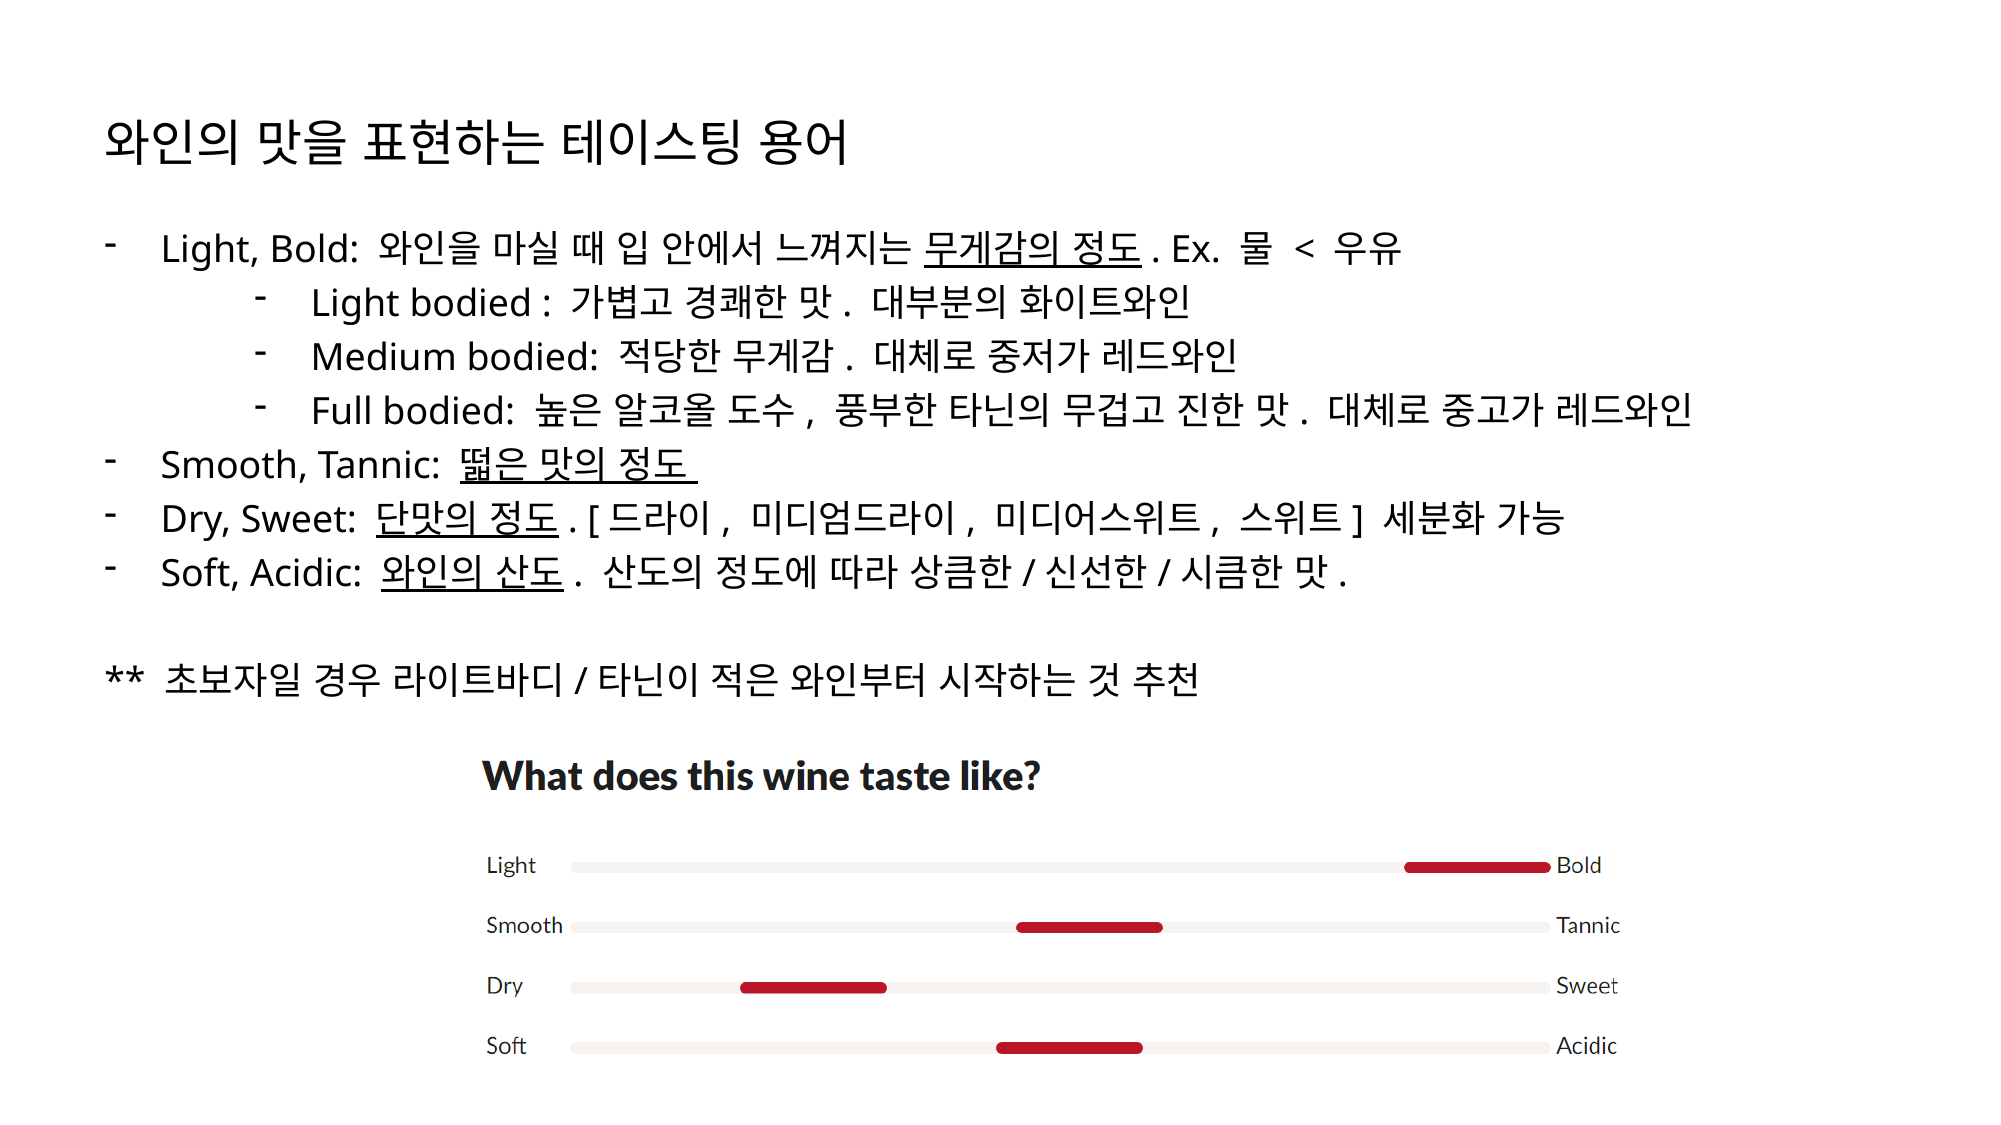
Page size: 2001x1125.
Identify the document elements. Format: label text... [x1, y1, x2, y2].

text_box Light, Bold: 와인을 마실 때 입 안에서 느껴지는 무게감의 정도. Ex. 물 < 우유 Light bodied : 가볍고 경쾌한 맛. 대부분의 화이트와인 Medium bodied: 적당한 무게감. 대체로 중저가 레드와인 Full bodied: 높은 알코올 도수, 풍부한 타닌의 무겁고 진한 맛. 대체로 중고가 레드와인 Smooth, Tannic: 떫은 맛의 정도 Dry, Sweet: 단맛의 정도. [드라이, 미디엄드라이, 미디어스위트, 스위트] 세분화 가능 Soft, Acidic: 와인의 산도. 산도의 정도에 따라 상큼한/신선한/시큼한 맛. ** 초보자일 경우 라이트바디/타닌이 적은 와인부터 시작하는 것 추천 [89, 208, 1900, 763]
text_box 와인의 맛을 표현하는 테이스팅 용어 [89, 104, 1729, 179]
picture [453, 739, 1655, 1099]
